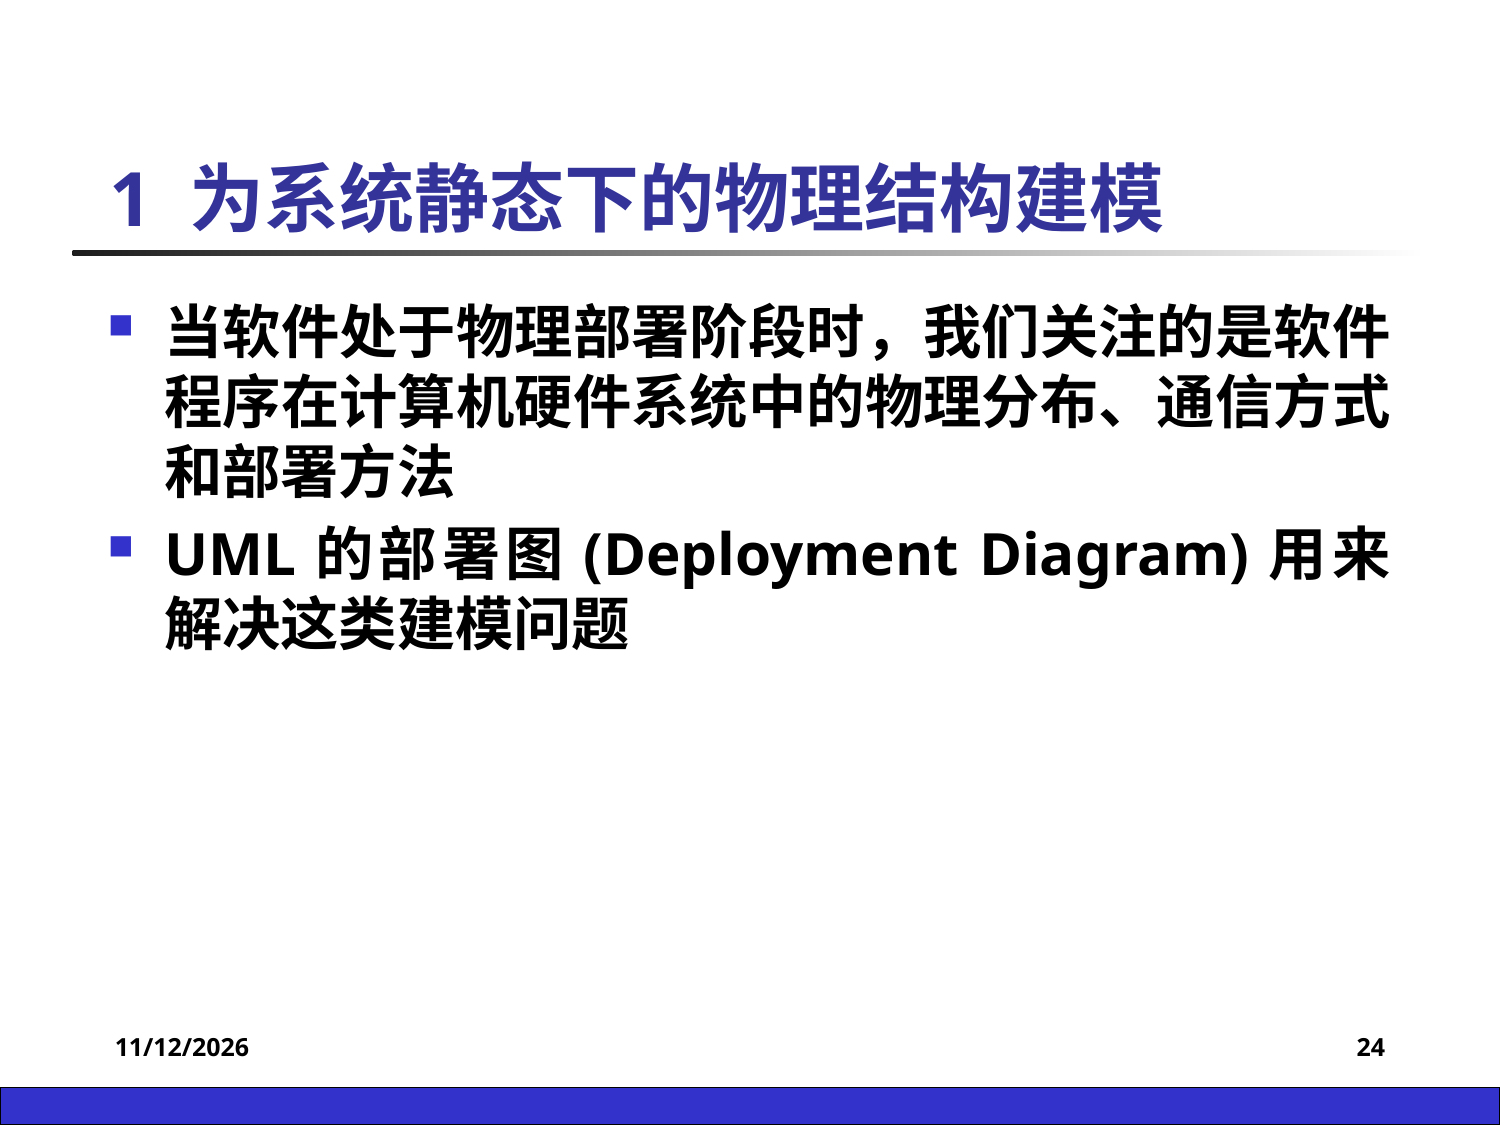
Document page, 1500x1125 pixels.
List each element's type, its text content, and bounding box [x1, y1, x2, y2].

title 1 为系统静态下的物理结构建模 [94, 50, 1407, 250]
list 当软件处于物理部署阶段时，我们关注的是软件程序在计算机硬件系统中的物理分布、通信方式和部署方法 UML的部署图(Deployment Diagram)用来解决这类建模问题 [92, 287, 1406, 988]
text_box 2022/12/28 [99, 1024, 425, 1103]
text_box 24 [1074, 1024, 1400, 1103]
